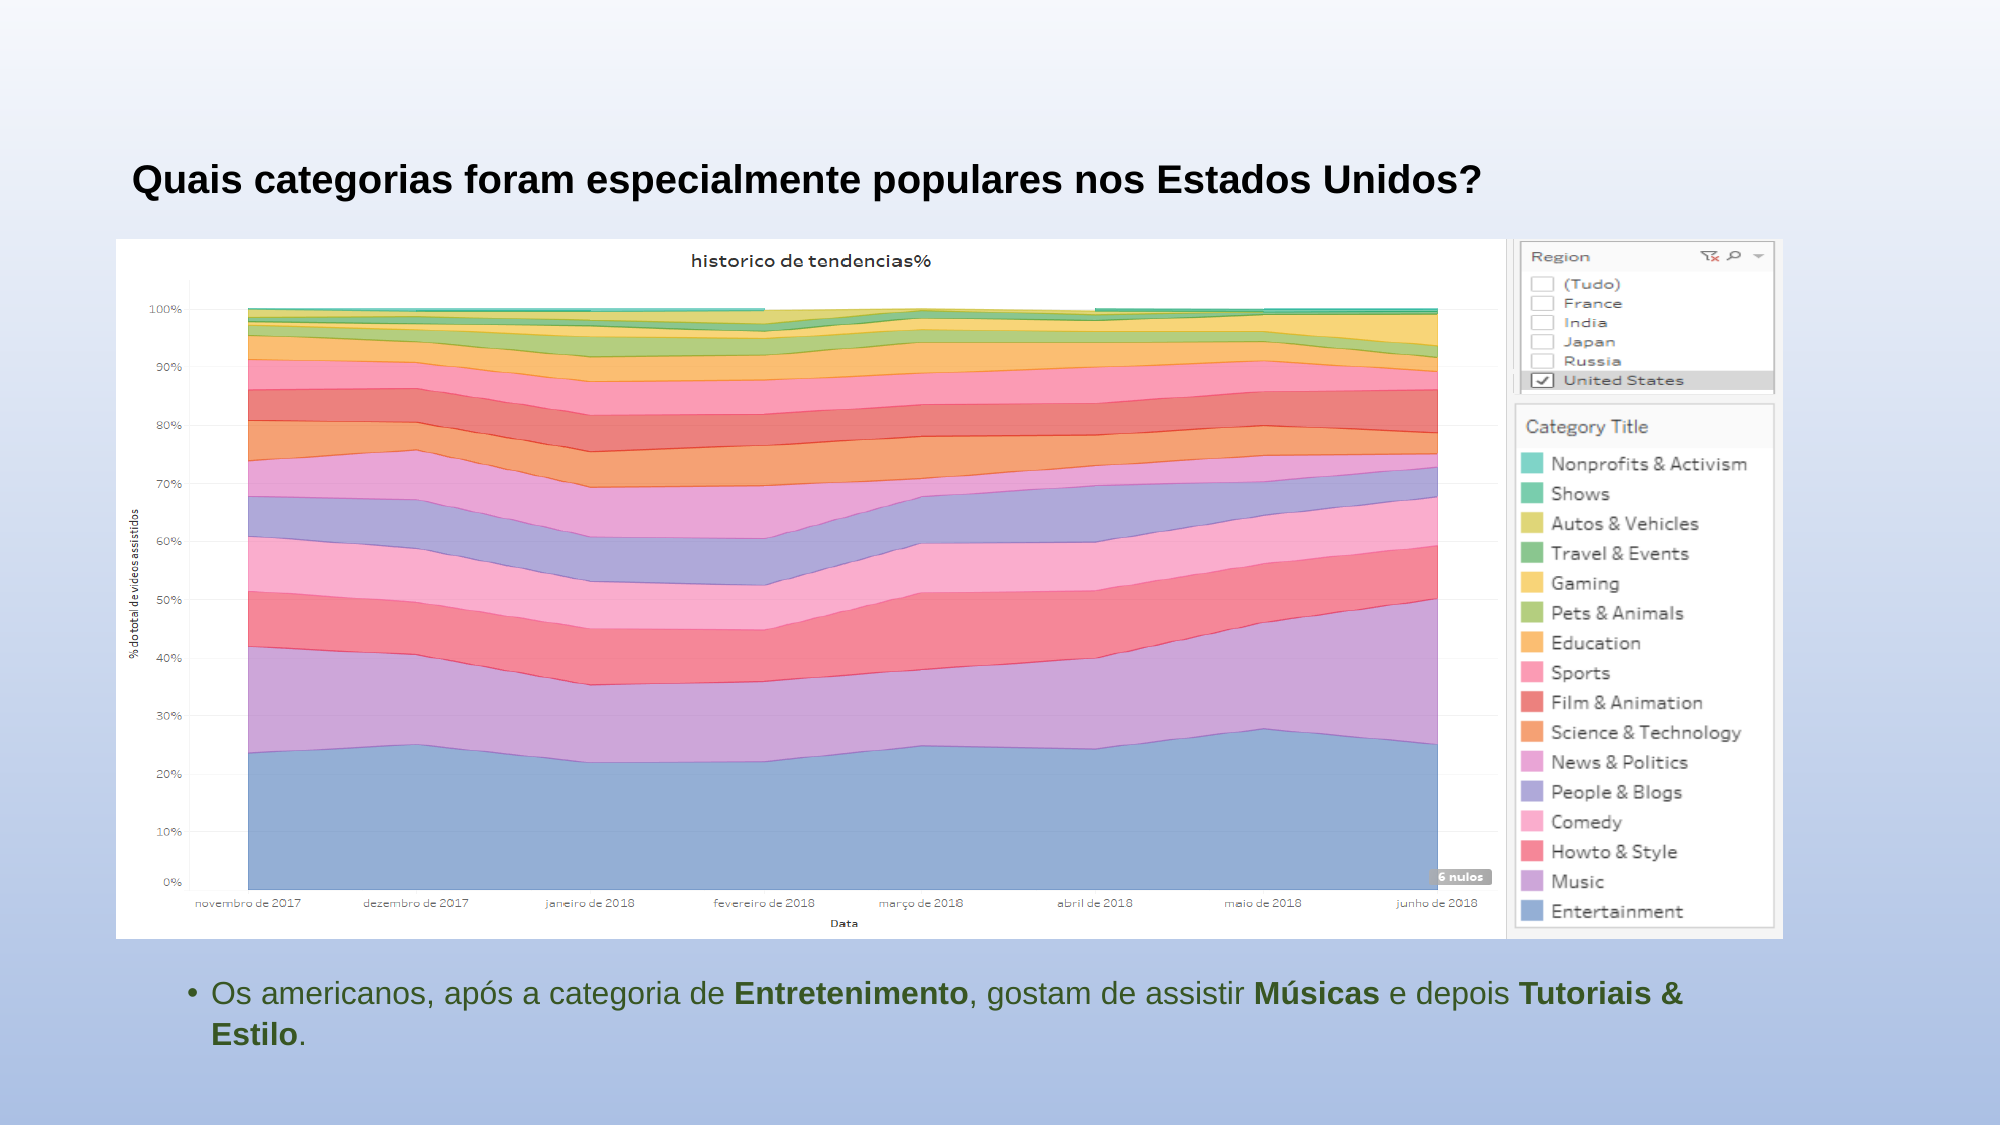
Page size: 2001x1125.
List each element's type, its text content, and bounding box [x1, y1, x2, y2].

title Quais categorias foram especialmente populares nos Estados Unidos? [116, 107, 1884, 301]
picture [116, 239, 1783, 939]
list Os americanos, após a categoria de Entretenimento, gostam de assistir Músicas e depois Tutoriais & Estilo. [172, 962, 1753, 1100]
